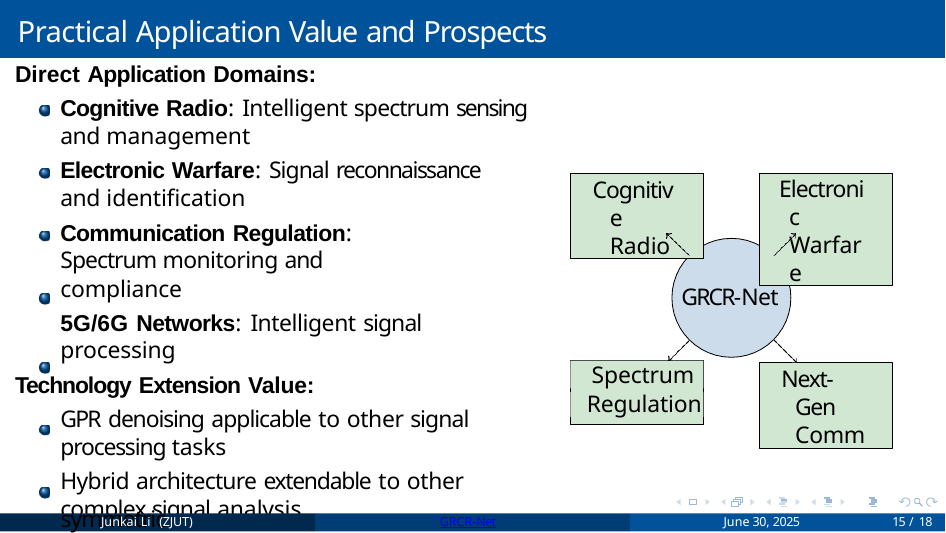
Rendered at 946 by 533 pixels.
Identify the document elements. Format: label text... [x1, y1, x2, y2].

text_box Cognitive Radio [570, 173, 704, 259]
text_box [666, 232, 797, 363]
picture [38, 105, 50, 117]
text_box Direct Application Domains: Cognitive Radio: Intelligent spectrum sensing and management Electronic Warfare: Signal reconnaissance and identification Communication Regulation: Spectrum monitoring and compliance 5G/6G Networks: Intelligent signal processing Technology Extension Value: GPR denoising applicable to other signal processing tasks Hybrid architecture extendable to other complex signal analysis Rotational augmentation suitable for geometrically [12, 50, 549, 511]
picture [38, 168, 50, 180]
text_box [569, 359, 705, 425]
text_box Electronic Warfare [759, 173, 893, 286]
picture [38, 425, 50, 437]
title Practical Application Value and Prospects [15, 10, 829, 102]
picture [38, 362, 50, 374]
text_box symmetric data [60, 506, 206, 511]
text_box Next-Gen Comm [759, 362, 893, 449]
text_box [0, 513, 946, 532]
picture [38, 293, 50, 305]
picture [38, 230, 50, 242]
picture [38, 487, 50, 499]
